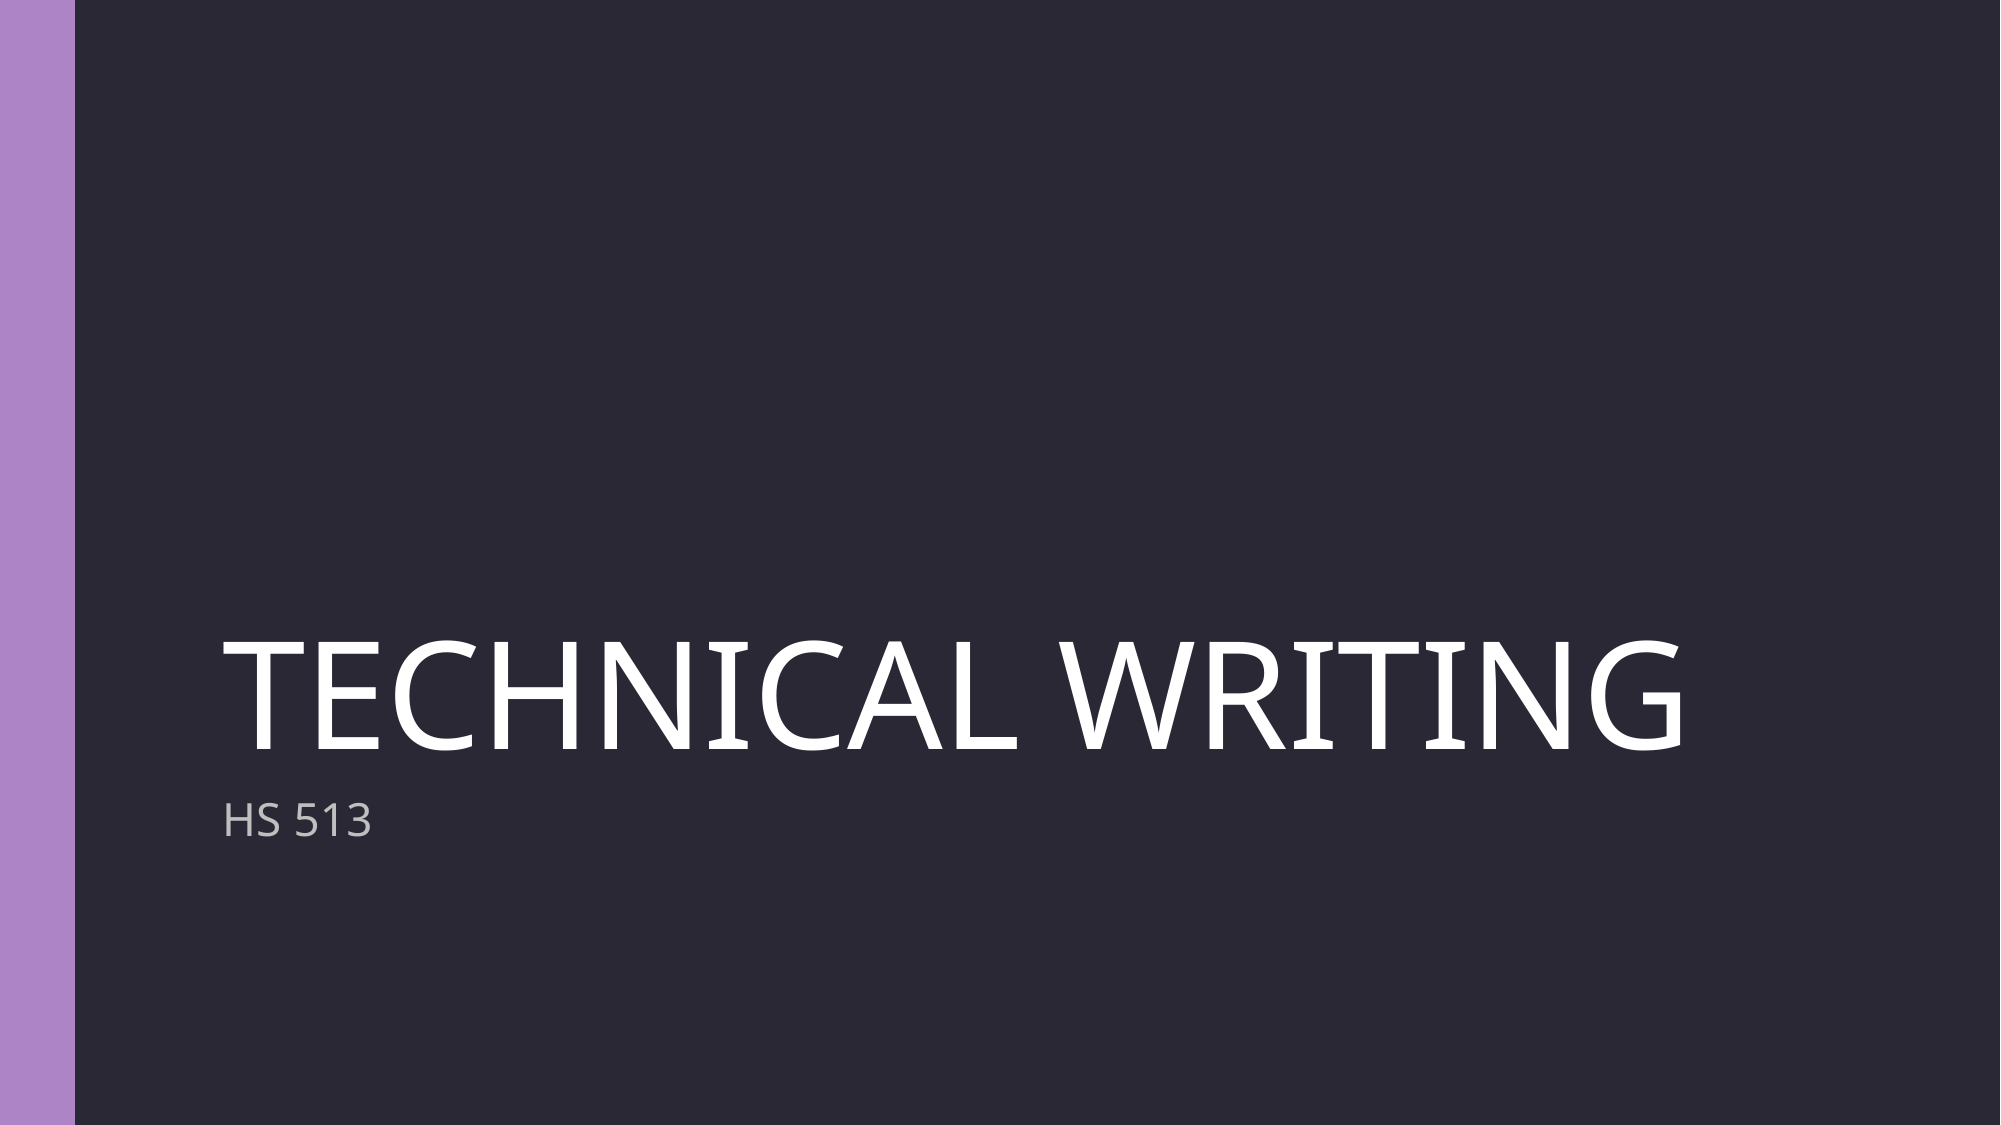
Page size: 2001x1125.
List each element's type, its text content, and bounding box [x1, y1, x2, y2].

title TECHNICAL WRITING [206, 124, 1752, 787]
subtitle HS 513 [206, 787, 1752, 1065]
